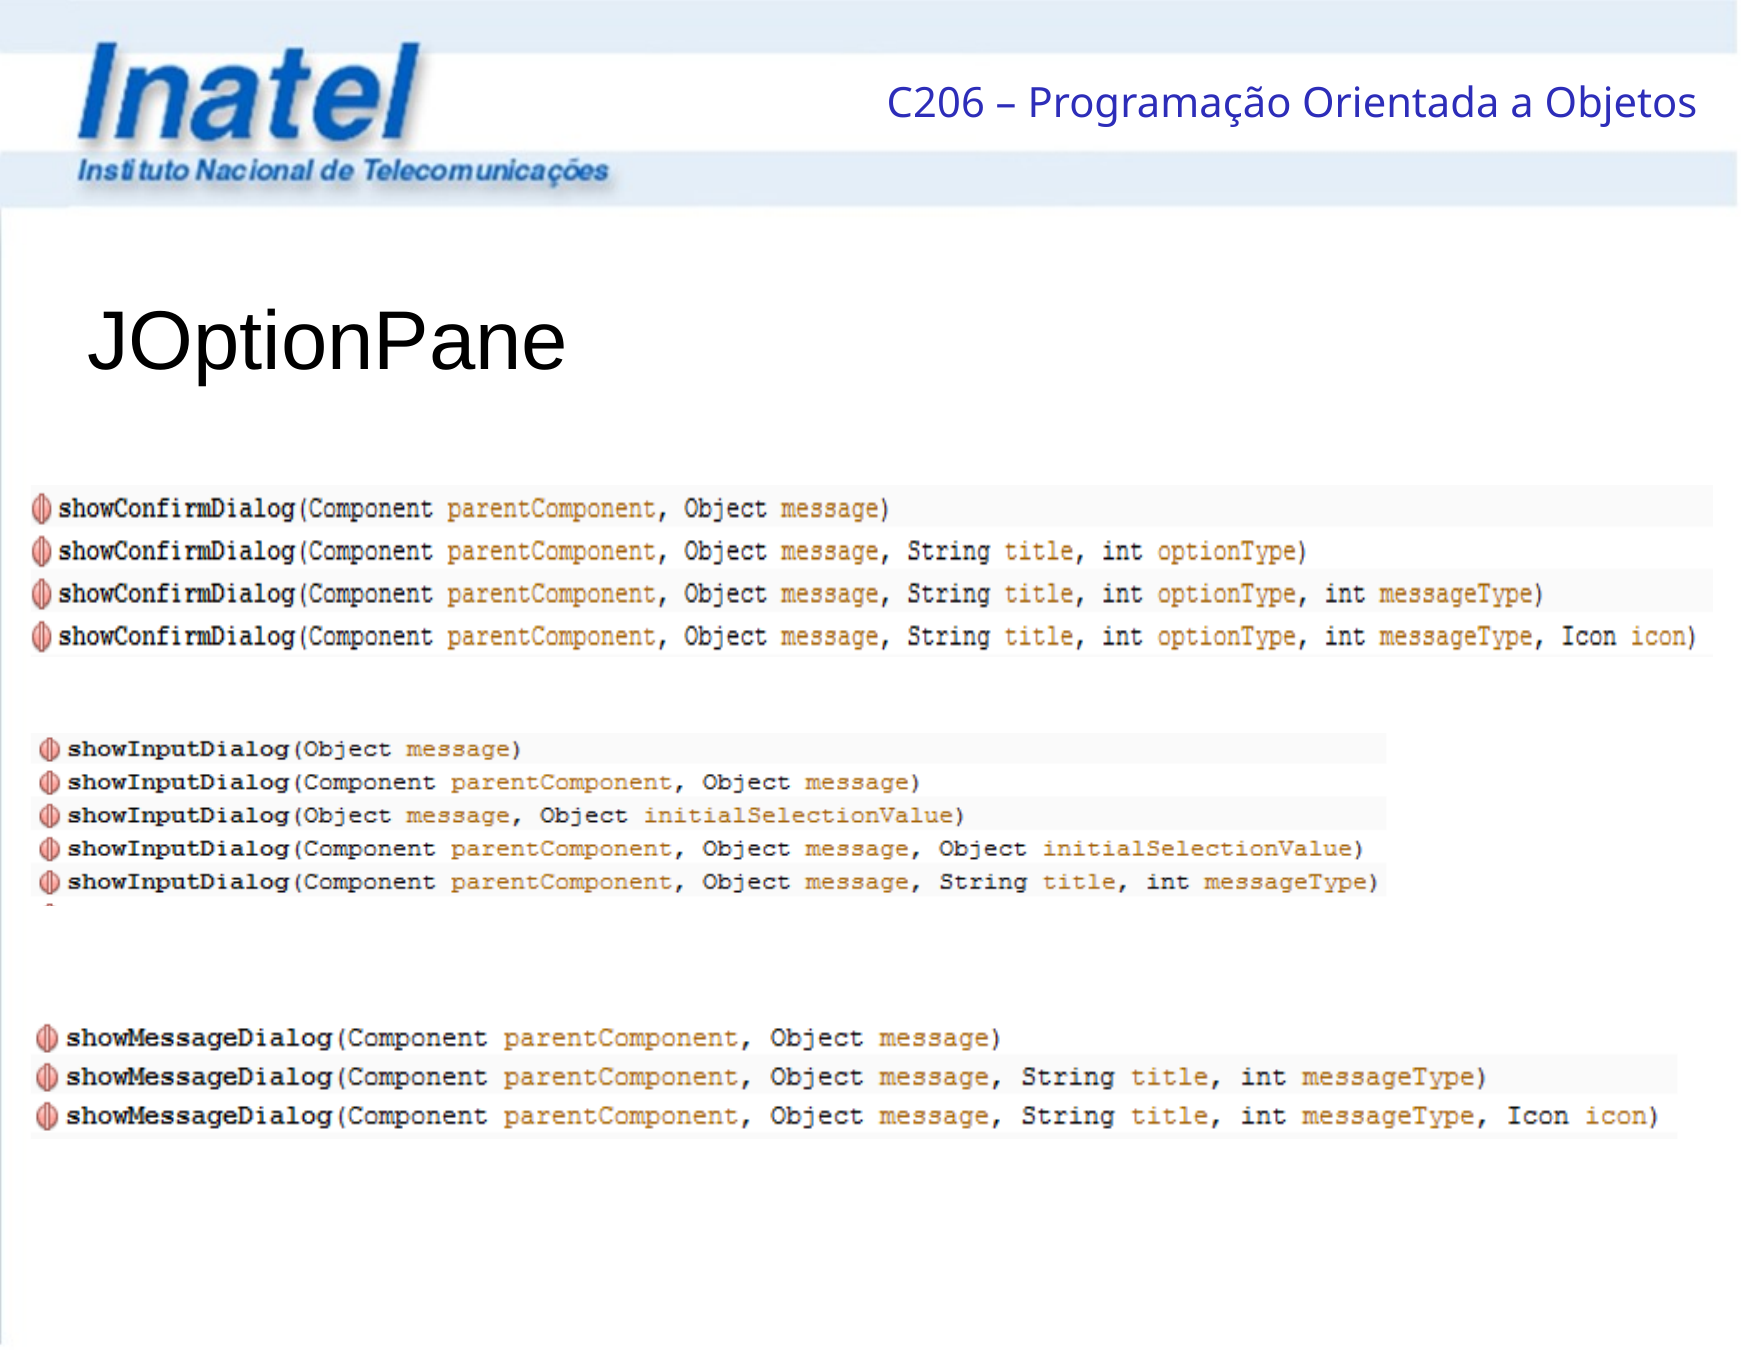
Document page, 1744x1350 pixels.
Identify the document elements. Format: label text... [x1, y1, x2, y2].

title JOptionPane [87, 230, 1657, 456]
picture [0, 0, 1744, 1350]
